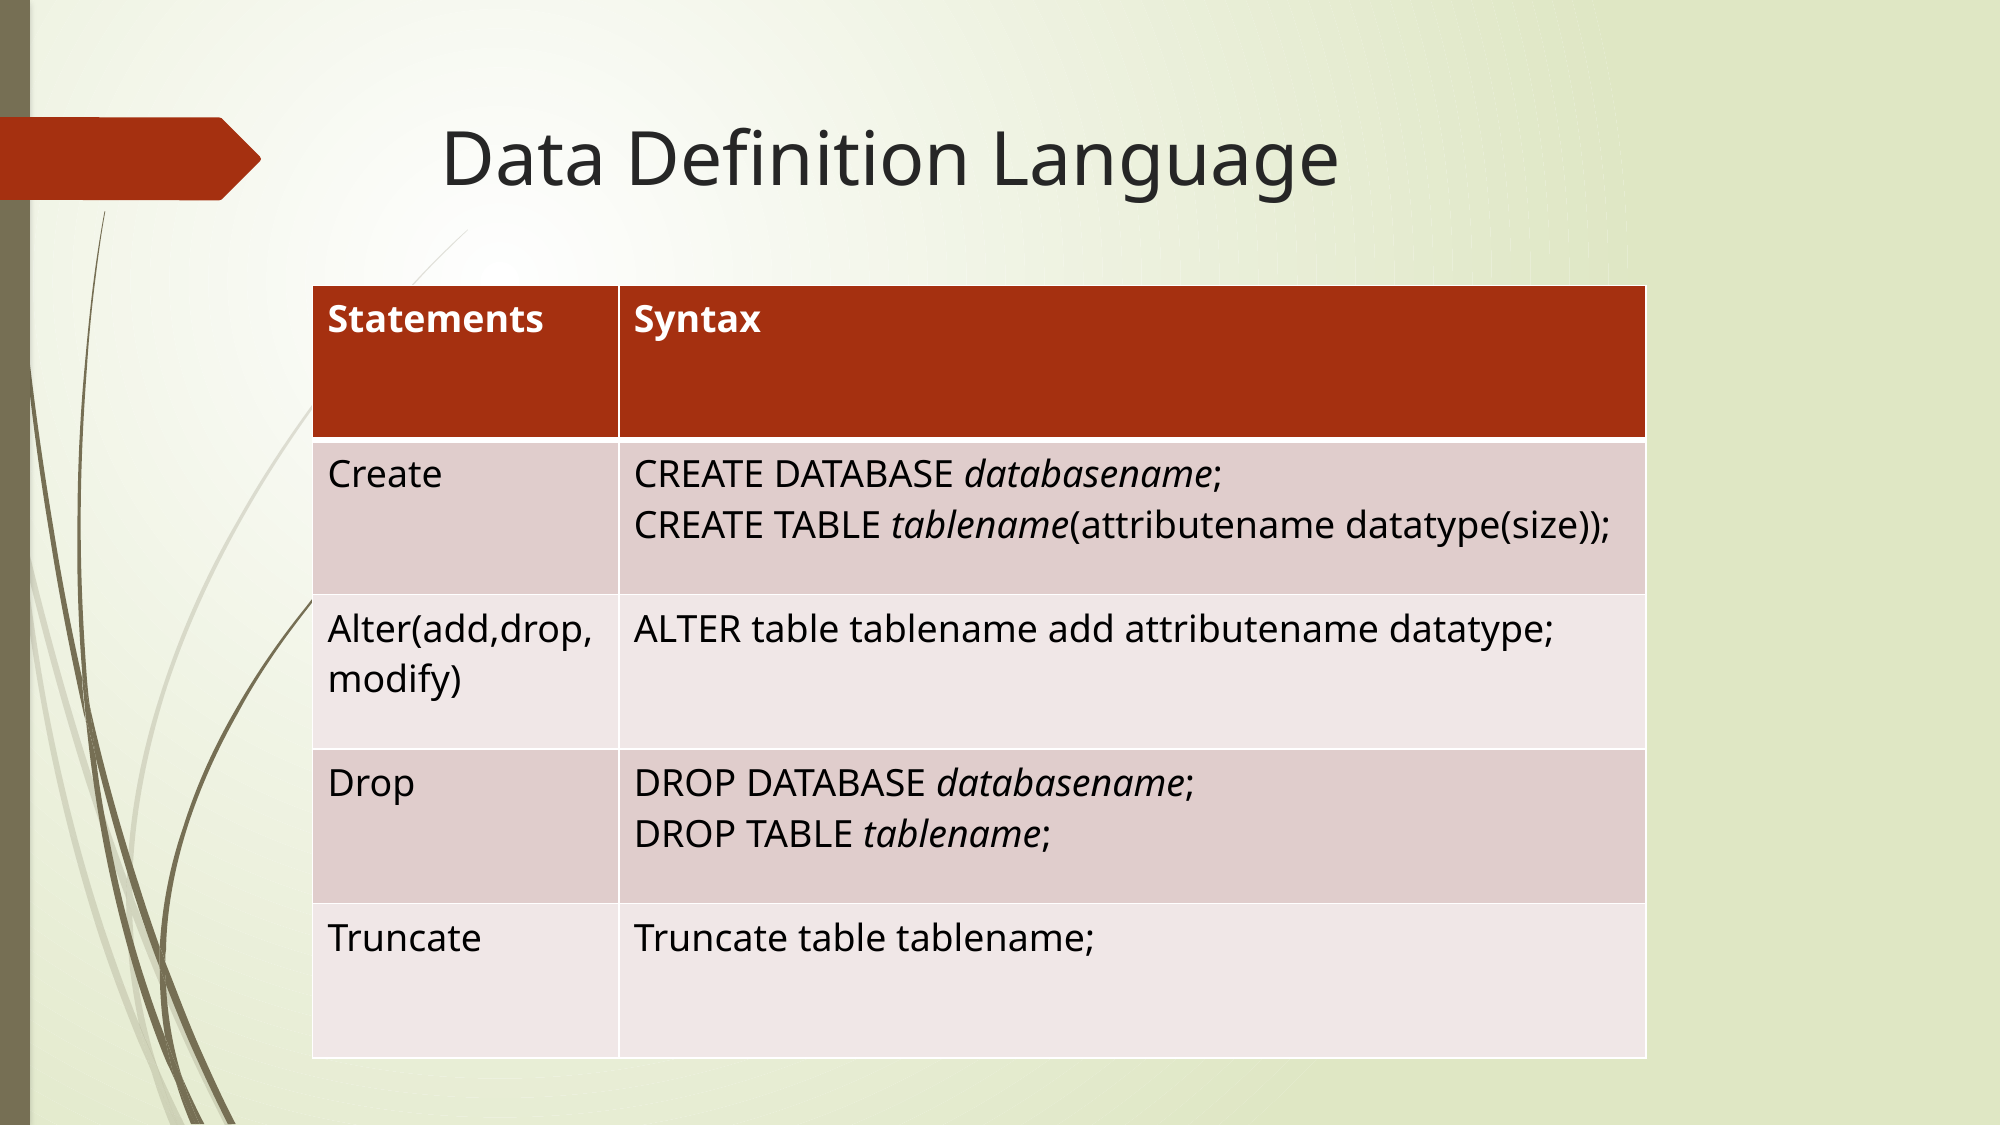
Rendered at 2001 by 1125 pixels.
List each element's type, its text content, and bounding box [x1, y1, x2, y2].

table_cell DROP DATABASE databasename; DROP TABLE tablename; [620, 750, 1645, 903]
table_cell Alter(add,drop,modify) [313, 595, 618, 748]
table_cell Truncate [313, 904, 618, 1057]
table_header Statements [313, 286, 618, 437]
table_header Syntax [620, 286, 1645, 437]
title Data Definition Language [425, 102, 1888, 244]
table_cell Create [313, 443, 618, 594]
table_cell ALTER table tablename add attributename datatype; [620, 595, 1645, 748]
table_cell CREATE DATABASE databasename; CREATE TABLE tablename(attributename datatype(size)); [620, 443, 1645, 594]
table_cell Drop [313, 750, 618, 903]
table_cell Truncate table tablename; [620, 904, 1645, 1057]
